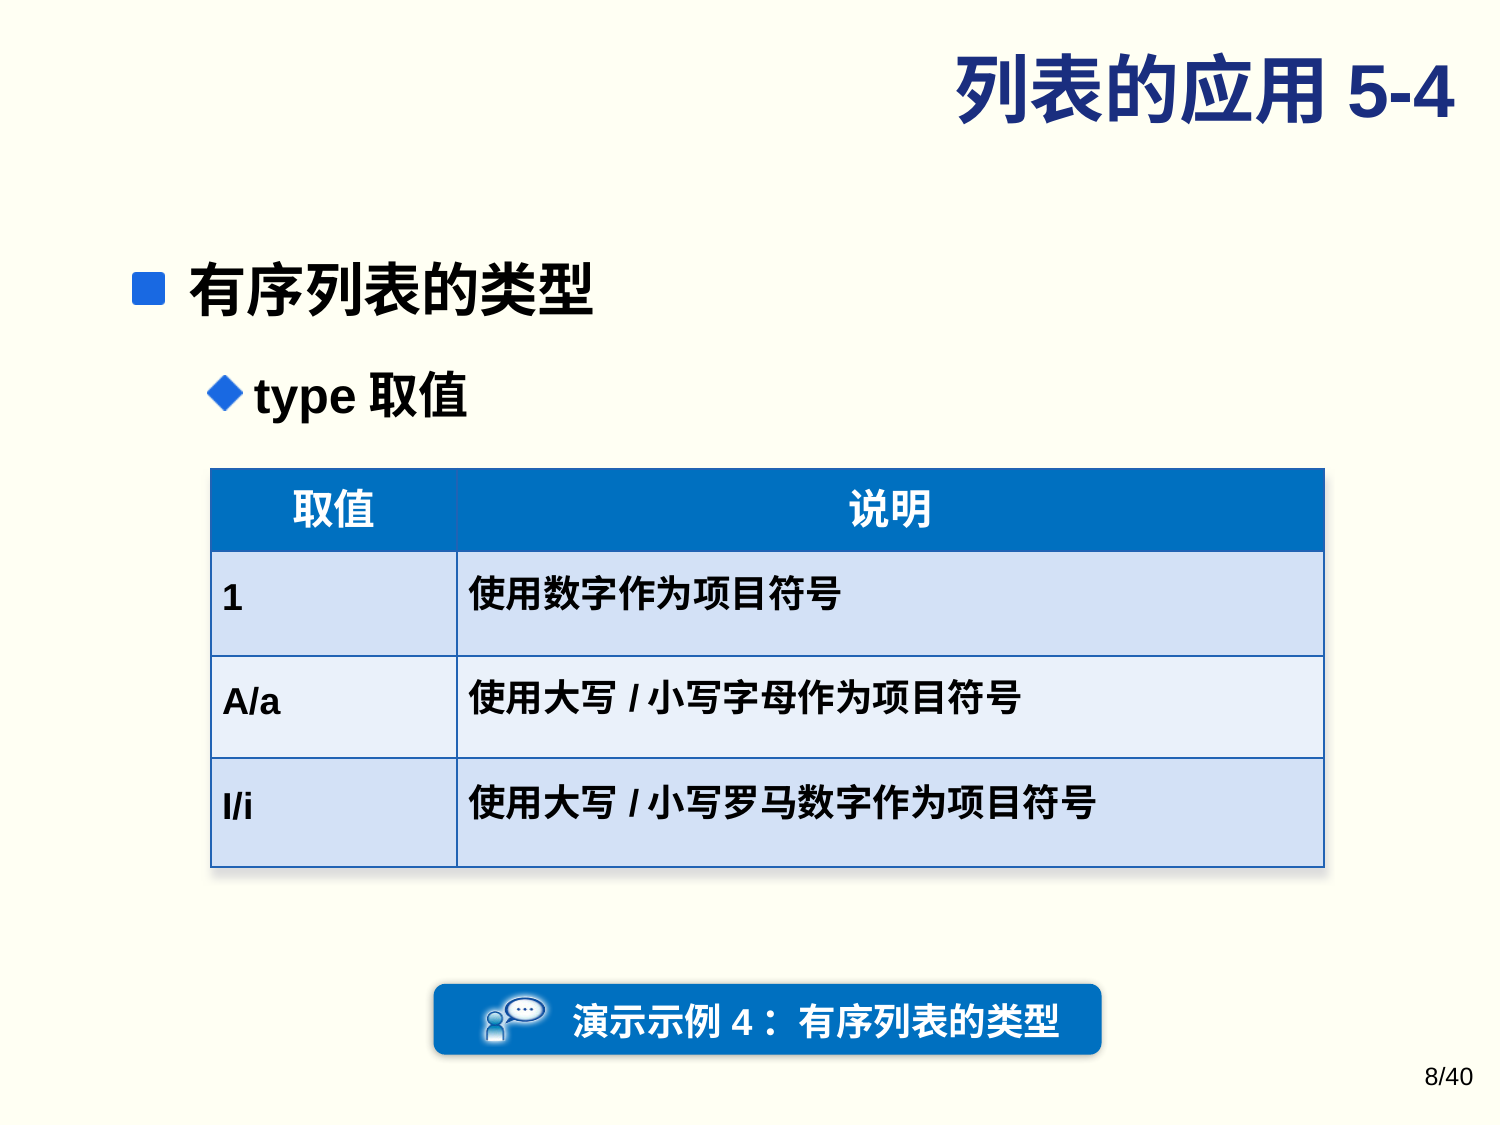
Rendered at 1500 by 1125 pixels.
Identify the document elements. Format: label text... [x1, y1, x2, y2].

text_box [433, 983, 1102, 1055]
picture [207, 375, 243, 411]
title 列表的应用5-4 [120, 13, 1471, 162]
table_cell A/a [212, 657, 456, 757]
picture [132, 272, 165, 305]
table_header 说明 [458, 470, 1323, 550]
slide_number 8/40 [1138, 1053, 1489, 1114]
table_cell I/i [212, 759, 456, 866]
table_cell 使用大写/小写罗马数字作为项目符号 [458, 759, 1323, 866]
table_cell 1 [212, 552, 456, 655]
table_cell 使用大写/小写字母作为项目符号 [458, 657, 1323, 757]
table_cell 使用数字作为项目符号 [458, 552, 1323, 655]
table_header 取值 [212, 470, 456, 550]
list 有序列表的类型 type取值 [116, 210, 1196, 434]
